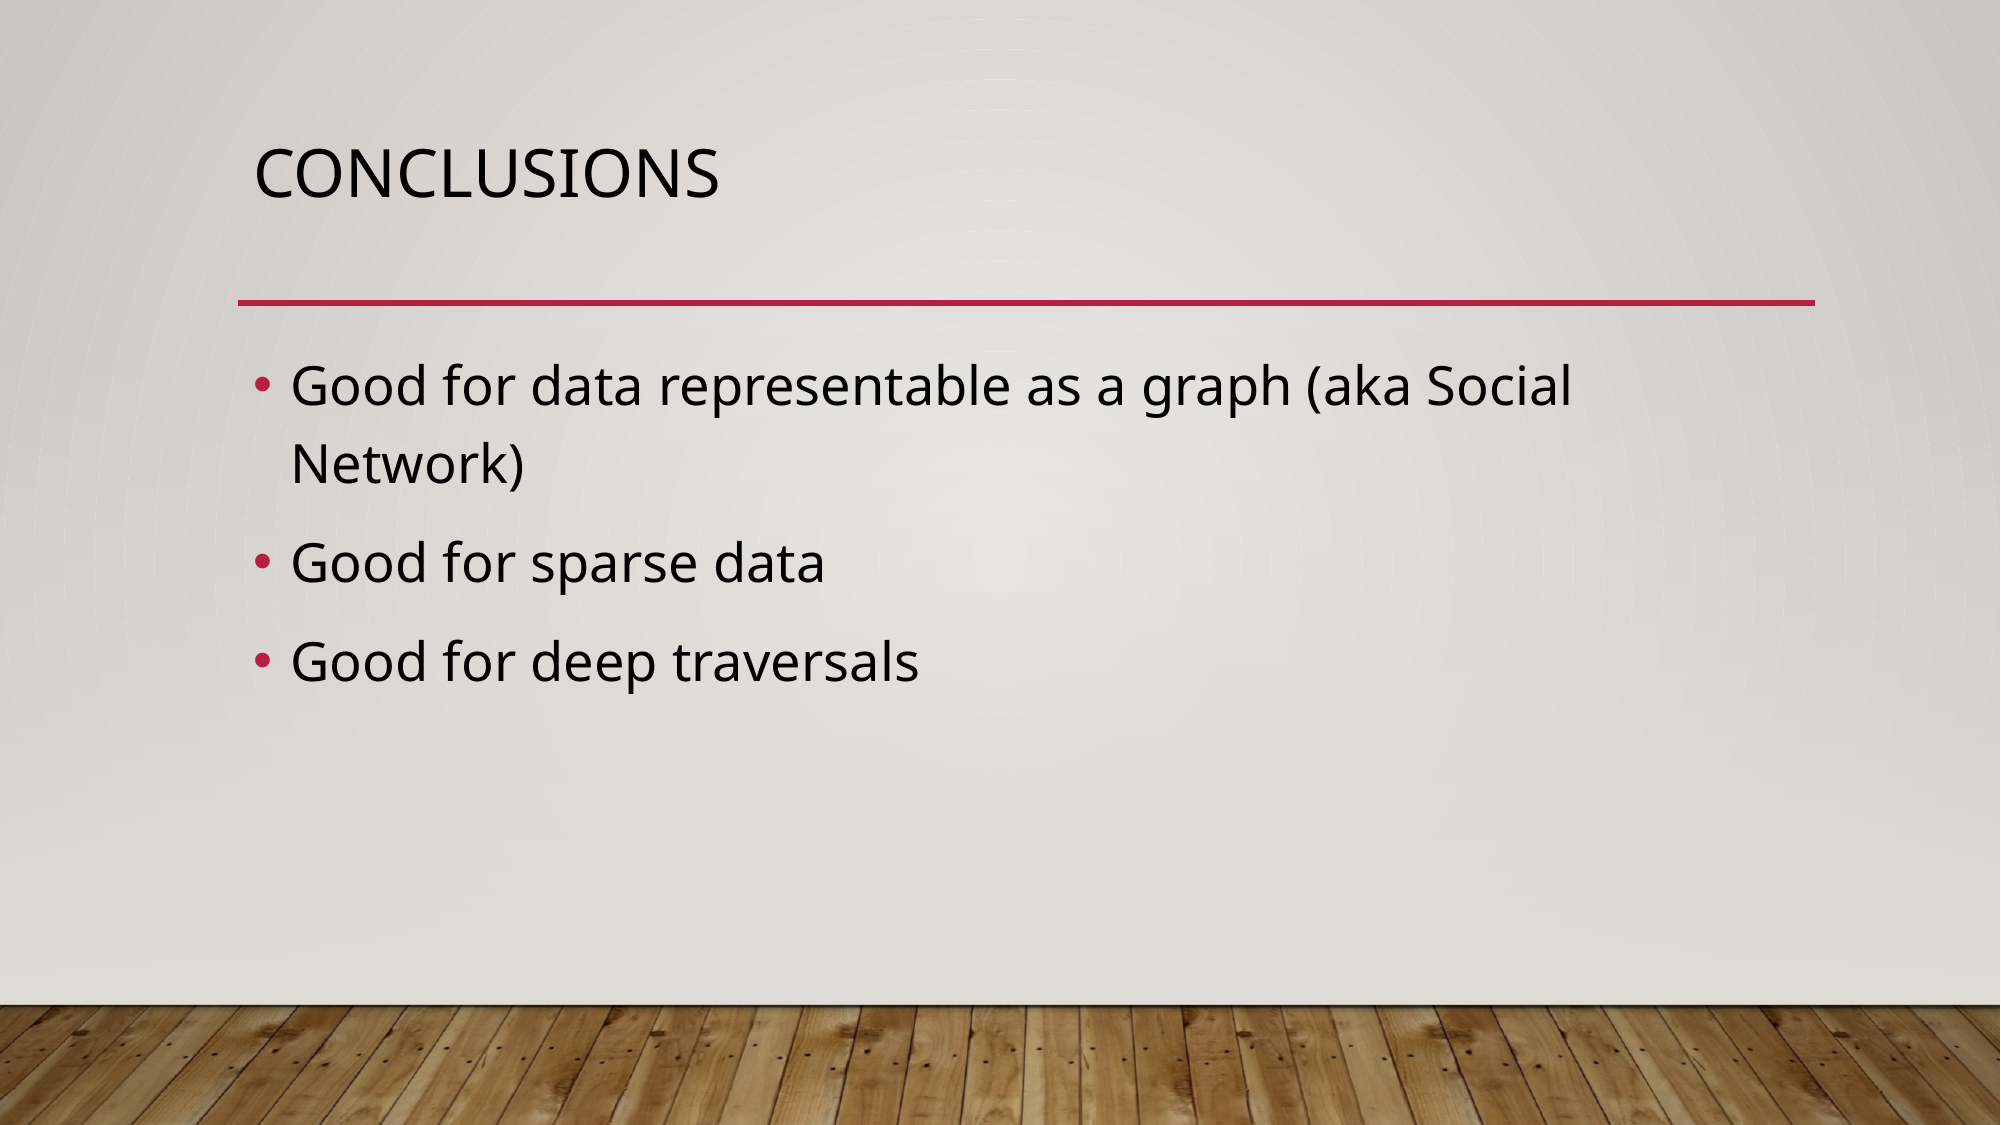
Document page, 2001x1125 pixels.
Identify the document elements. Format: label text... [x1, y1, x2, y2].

title Conclusions [238, 131, 1814, 305]
picture [0, 1005, 2000, 1125]
list Good for data representable as a graph (aka Social Network) Good for sparse data Good for deep traversals [238, 330, 1814, 897]
